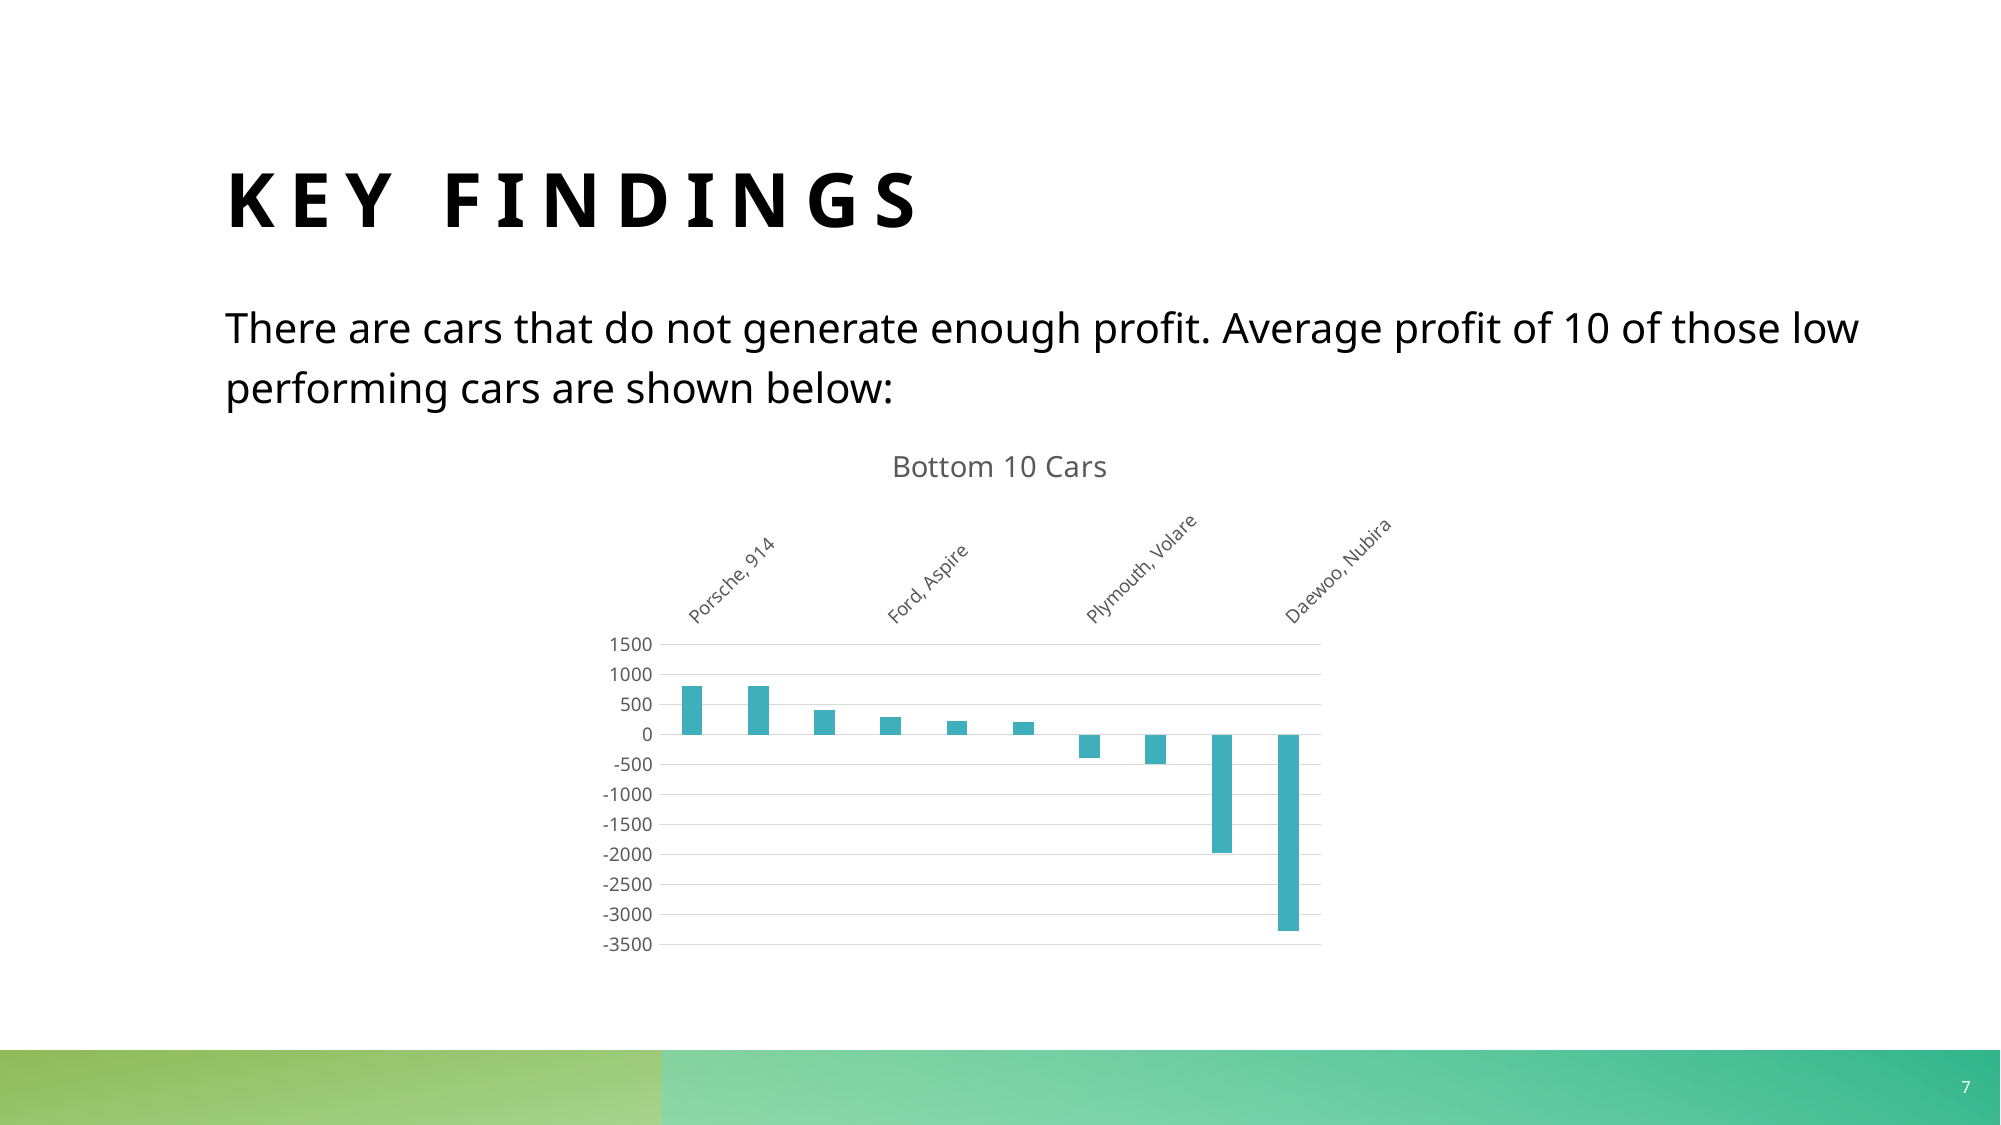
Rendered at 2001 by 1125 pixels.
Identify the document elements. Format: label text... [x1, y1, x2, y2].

chart [586, 418, 1414, 969]
list There are cars that do not generate enough profit. Average profit of 10 of those low performing cars are shown below: [225, 292, 1905, 996]
title Key findings [225, 130, 1905, 292]
slide_number 7 [1913, 1051, 1986, 1125]
